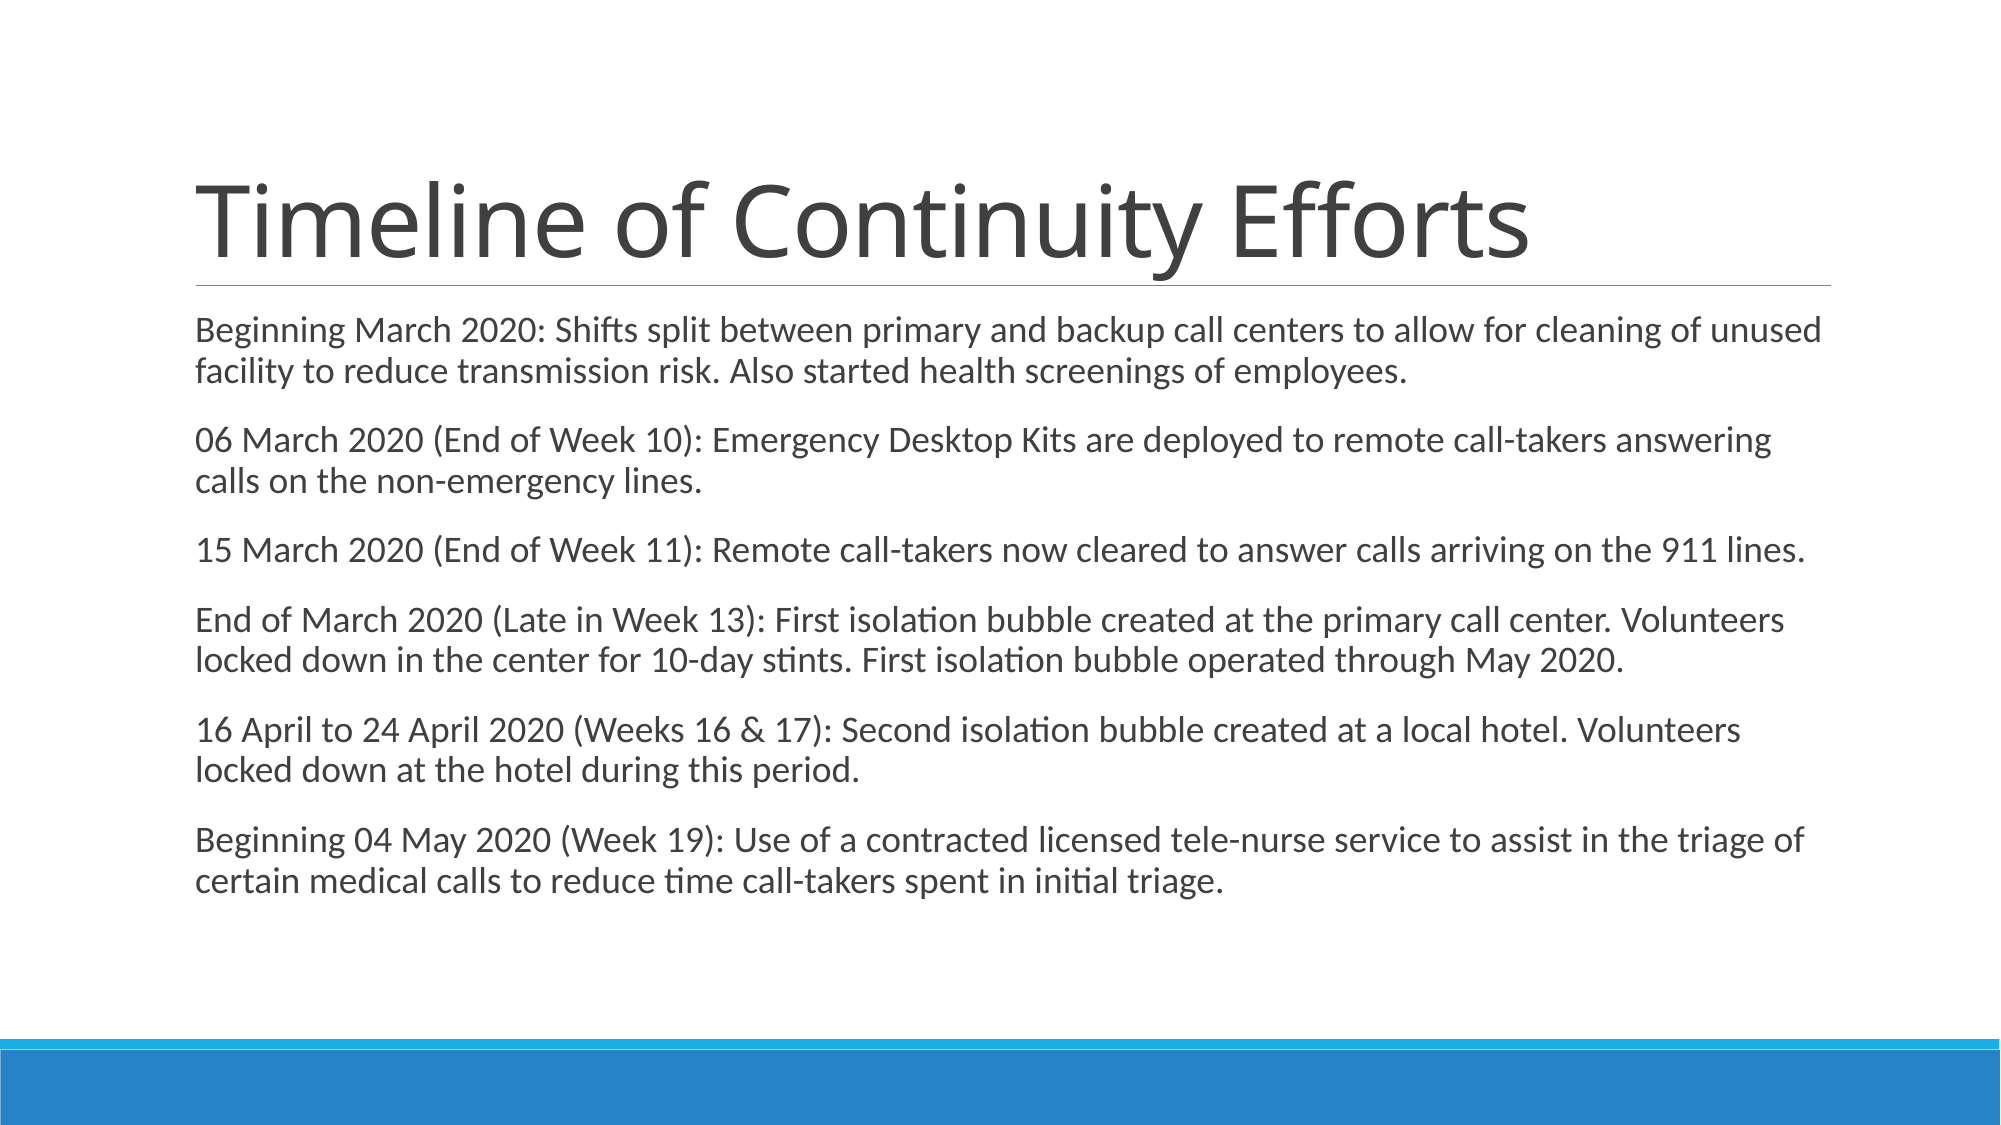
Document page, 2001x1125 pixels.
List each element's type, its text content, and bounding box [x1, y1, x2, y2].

list Beginning March 2020: Shifts split between primary and backup call centers to allow for cleaning of unused facility to reduce transmission risk. Also started health screenings of employees. 06 March 2020 (End of Week 10): Emergency Desktop Kits are deployed to remote call-takers answering calls on the non-emergency lines. 15 March 2020 (End of Week 11): Remote call-takers now cleared to answer calls arriving on the 911 lines. End of March 2020 (Late in Week 13): First isolation bubble created at the primary call center. Volunteers locked down in the center for 10-day stints. First isolation bubble operated through May 2020. 16 April to 24 April 2020 (Weeks 16 & 17): Second isolation bubble created at a local hotel. Volunteers locked down at the hotel during this period. Beginning 04 May 2020 (Week 19): Use of a contracted licensed tele-nurse service to assist in the triage of certain medical calls to reduce time call-takers spent in initial triage. [180, 302, 1830, 963]
title Timeline of Continuity Efforts [180, 47, 1830, 285]
